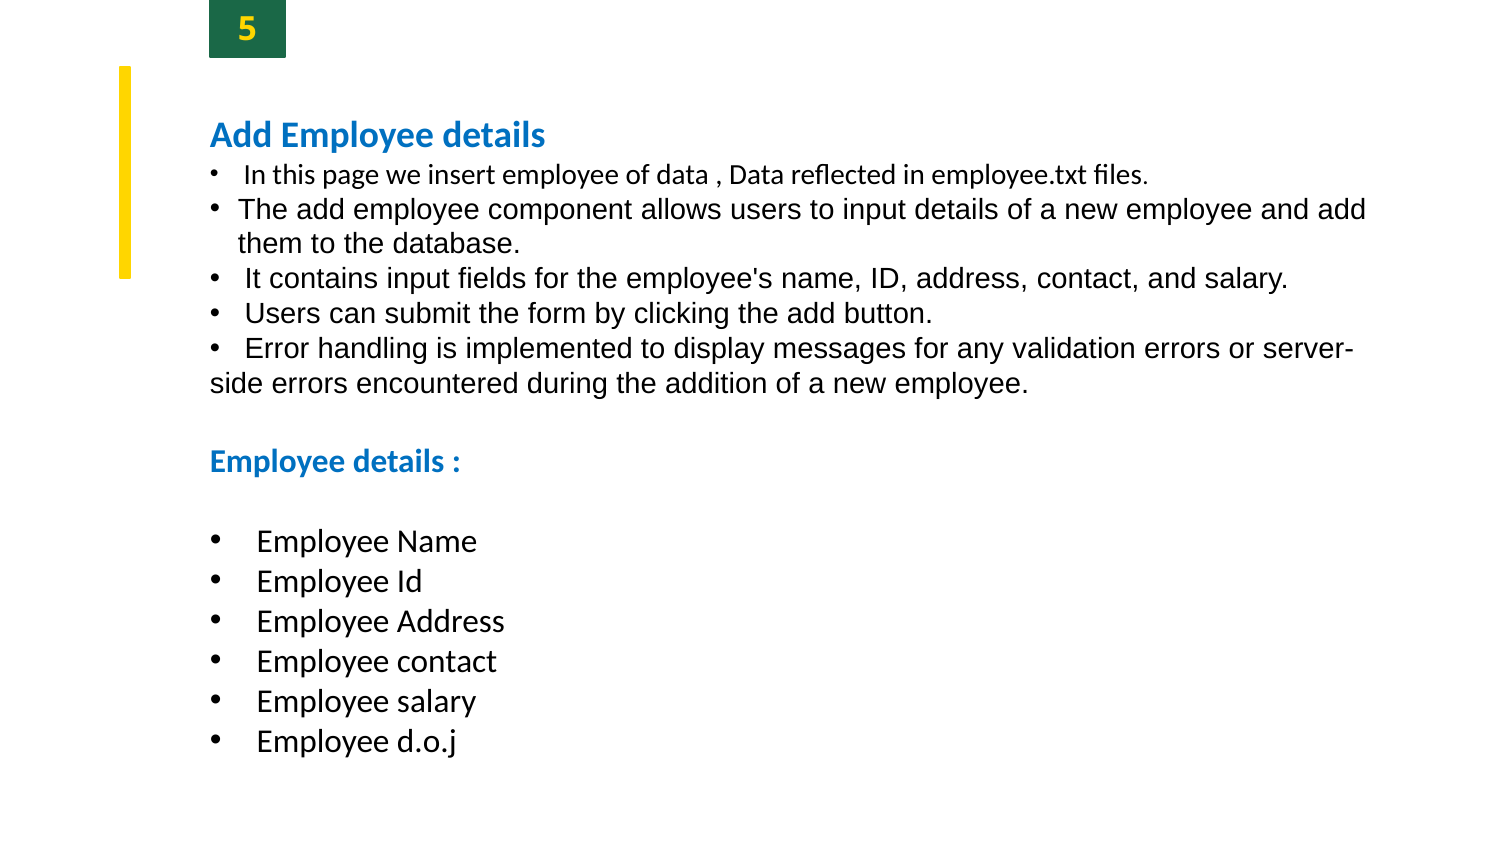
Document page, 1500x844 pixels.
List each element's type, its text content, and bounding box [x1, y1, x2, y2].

text_box [119, 67, 131, 279]
text_box Add Employee details In this page we insert employee of data , Data reflected in employee.txt files. The add employee component allows users to input details of a new employee and add them to the database. It contains input fields for the employee's name, ID, address, contact, and salary. Users can submit the form by clicking the add button. Error handling is implemented to display messages for any validation errors or server-side errors encountered during the addition of a new employee. Employee details : Employee Name Employee Id Employee Address Employee contact Employee salary Employee d.o.j [194, 154, 1395, 356]
text_box 5 [209, 0, 285, 60]
